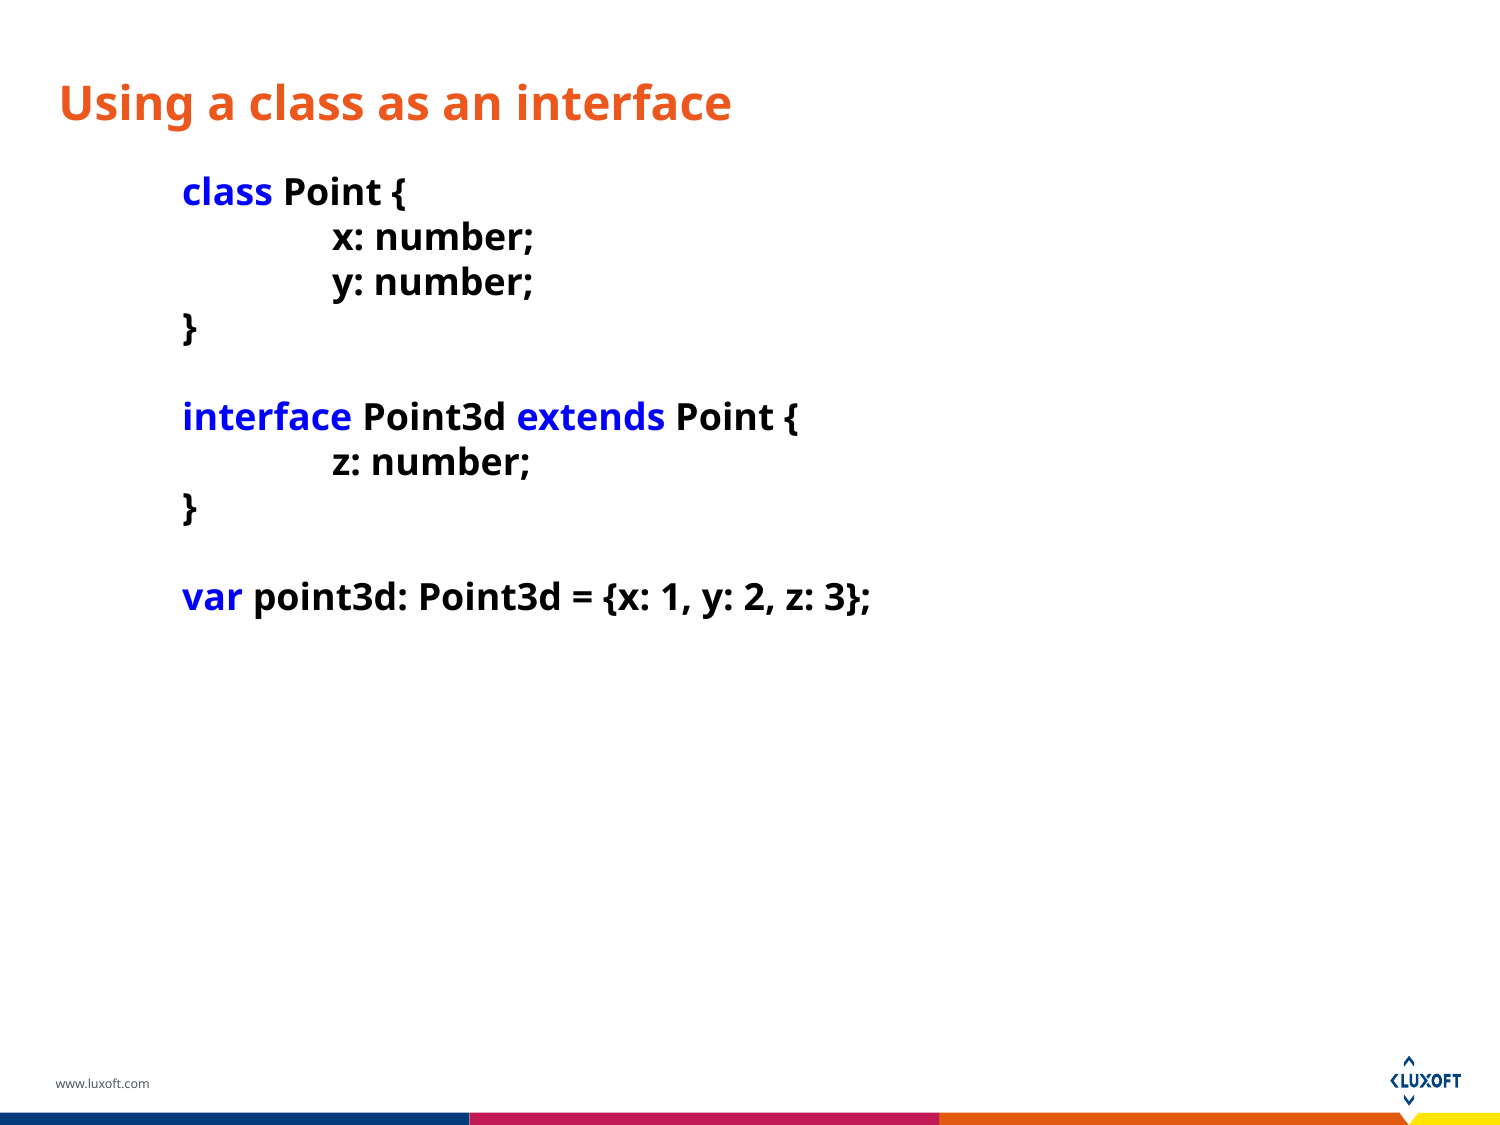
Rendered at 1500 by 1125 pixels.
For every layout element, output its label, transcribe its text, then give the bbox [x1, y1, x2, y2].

title Using a class as an interface [47, 59, 1457, 143]
text_box class Point { x: number; y: number; } interface Point3d extends Point { z: number; } var point3d: Point3d = {x: 1, y: 2, z: 3}; [92, 160, 1500, 626]
